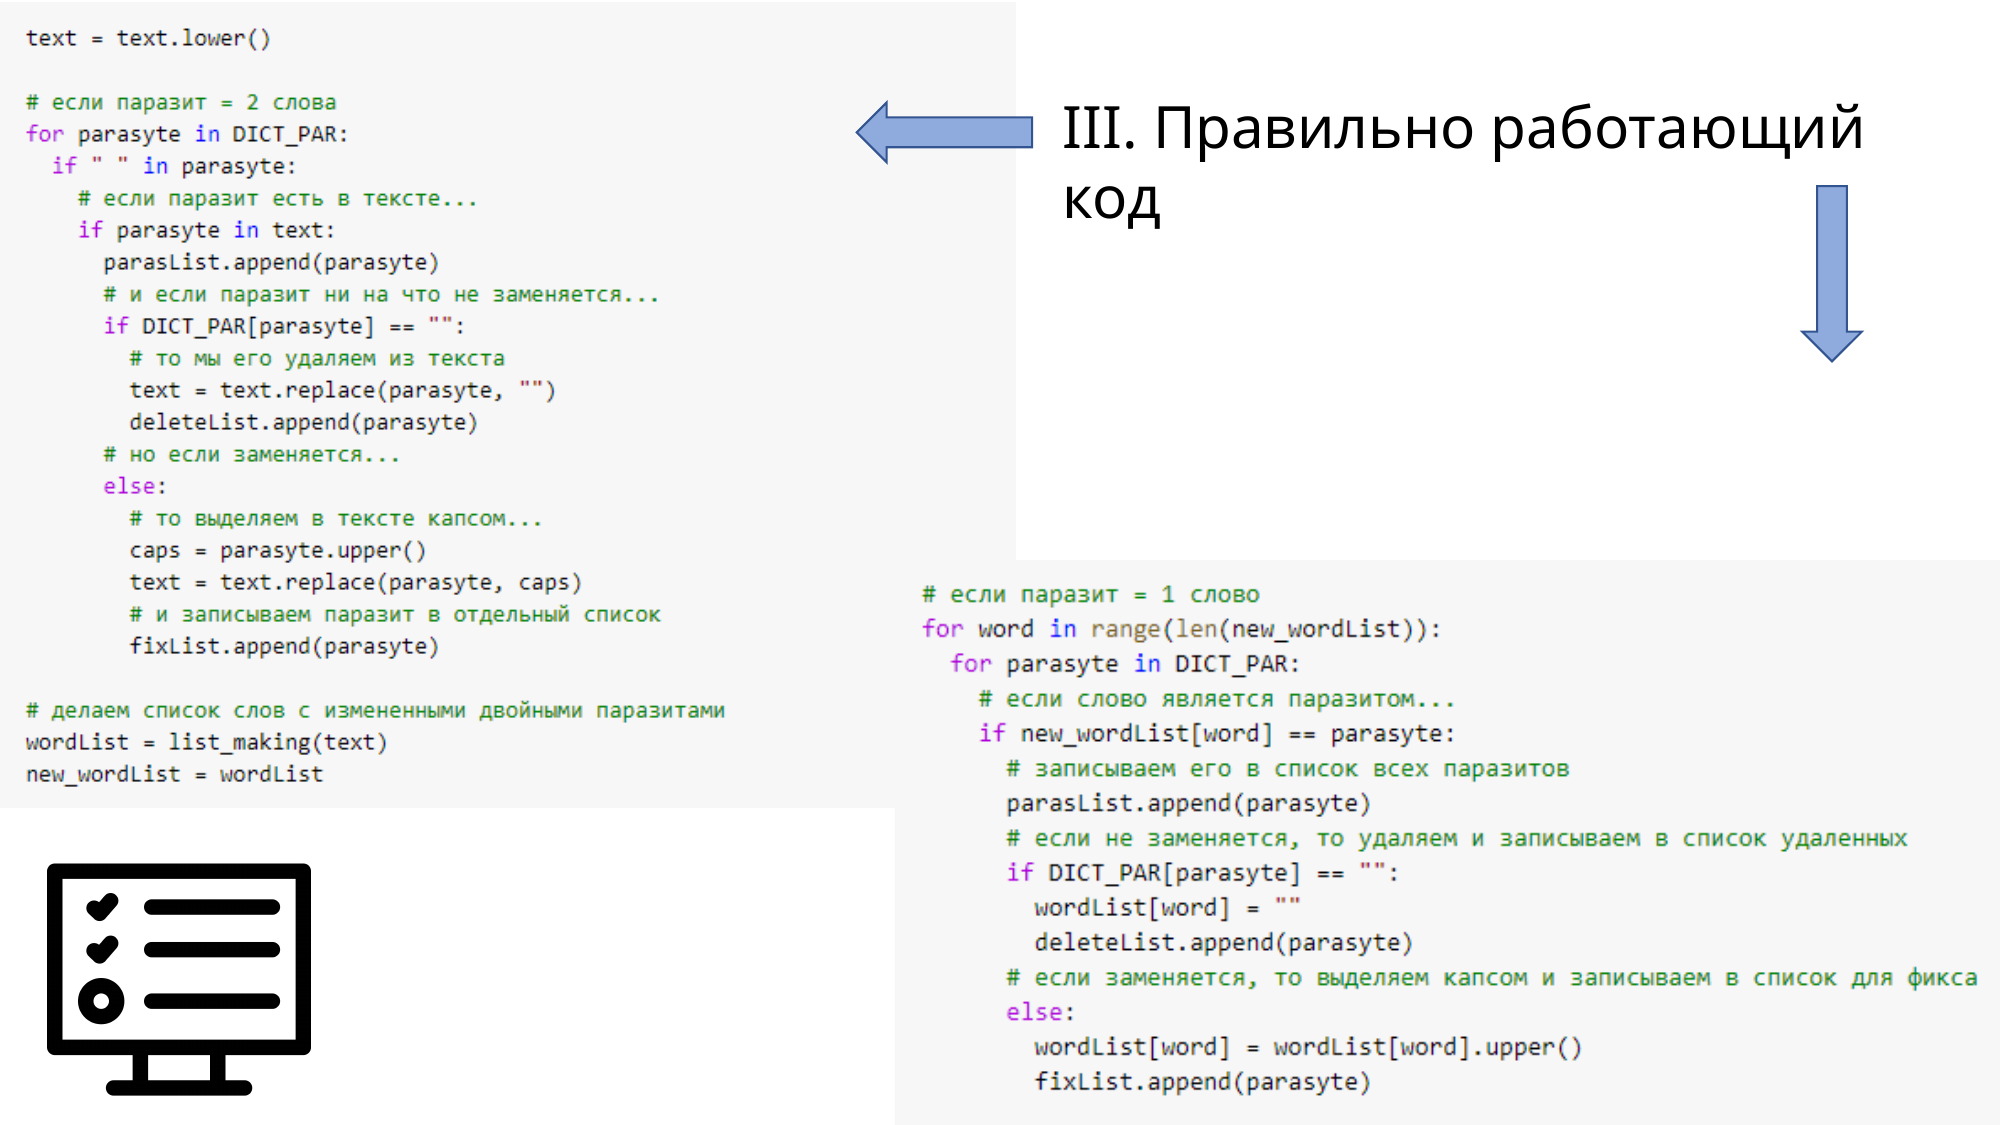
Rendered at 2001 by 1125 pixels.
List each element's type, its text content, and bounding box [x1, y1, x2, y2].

picture [47, 848, 311, 1111]
text_box III. Правильно работающий код [1048, 83, 1881, 283]
picture [894, 560, 2000, 1125]
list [0, 0, 1016, 808]
text_box [1016, 116, 1034, 149]
text_box [1799, 185, 1865, 363]
